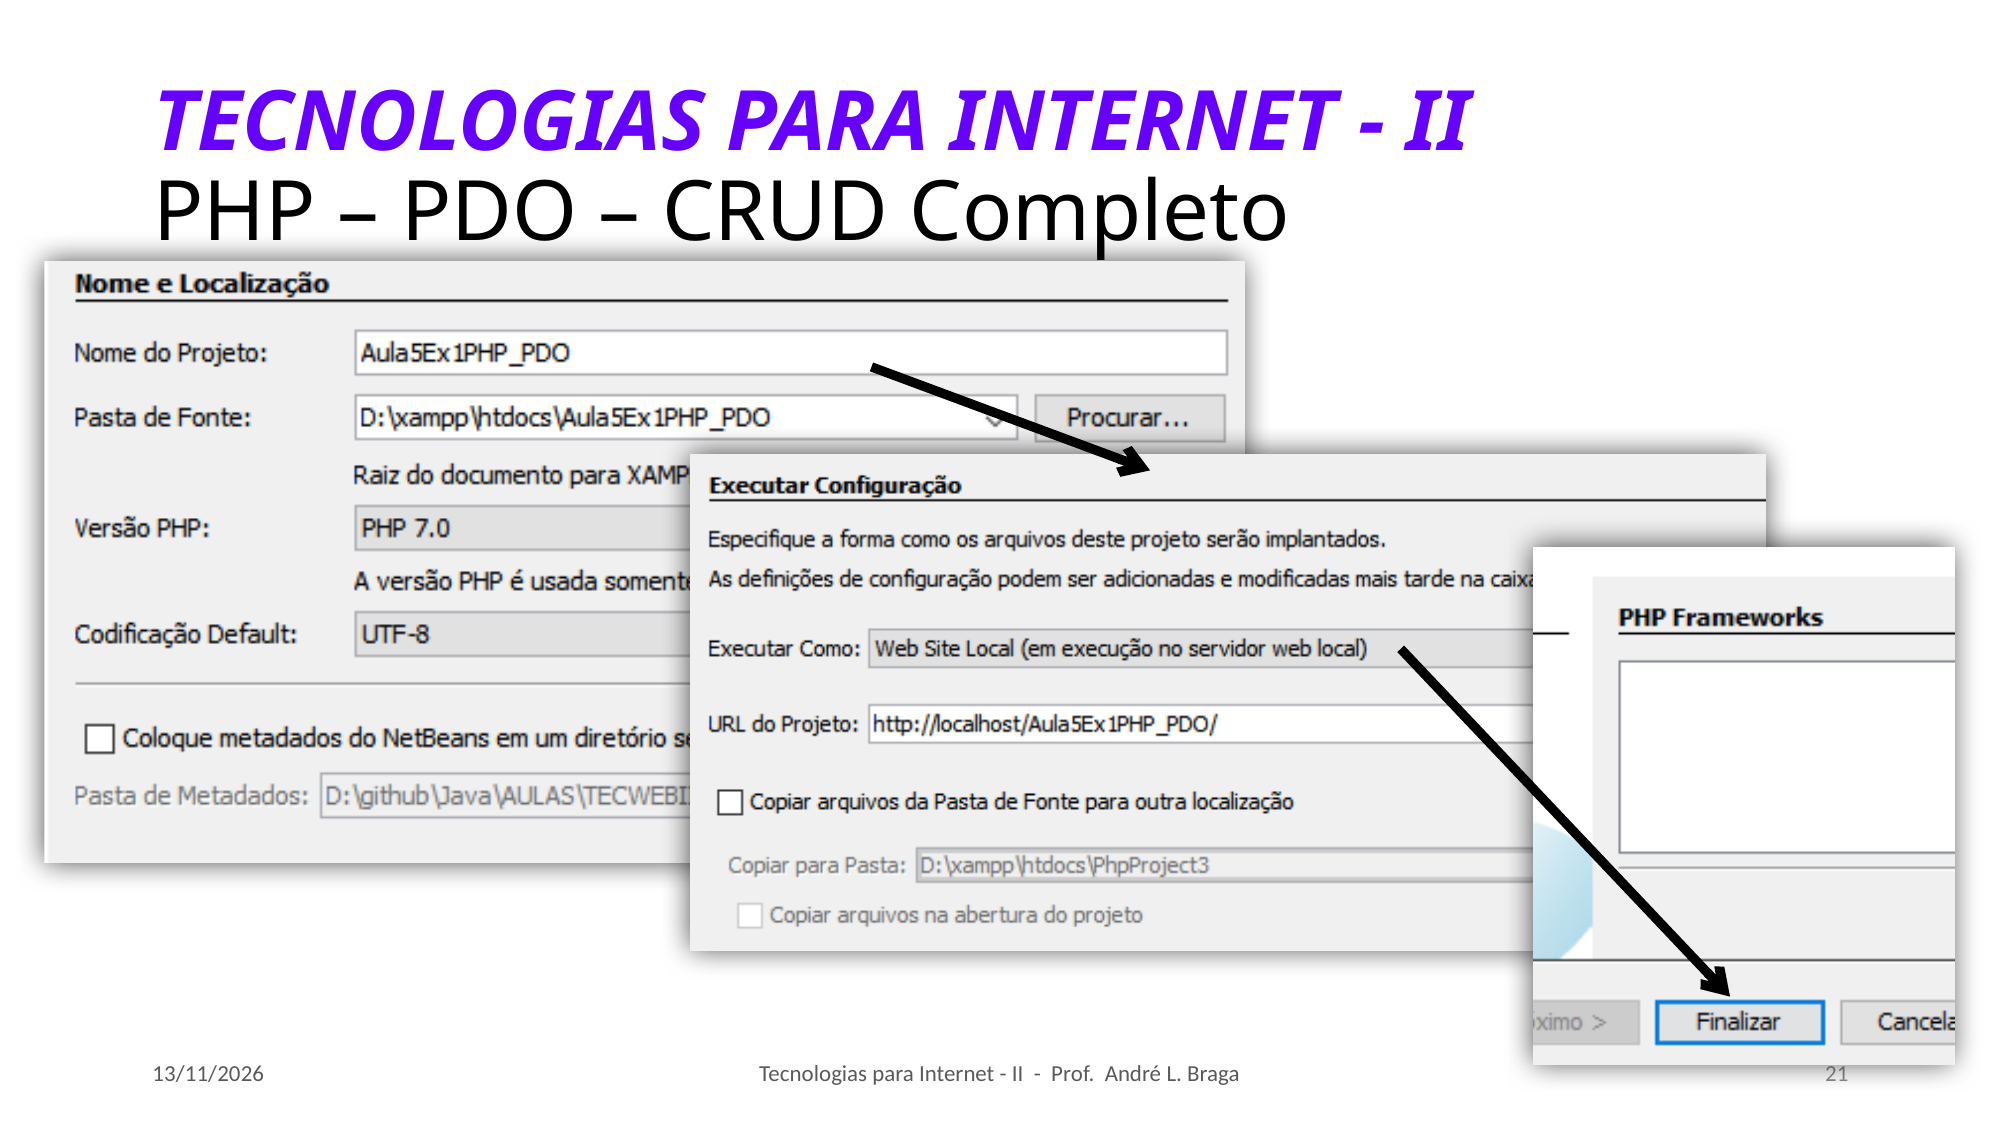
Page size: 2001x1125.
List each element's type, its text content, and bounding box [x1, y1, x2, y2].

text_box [1400, 648, 1731, 997]
title TECNOLOGIAS PARA INTERNET - II PHP – PDO – CRUD Completo [138, 60, 1864, 278]
slide_number 21 [1413, 1042, 1864, 1103]
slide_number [137, 1042, 588, 1103]
footer Tecnologias para Internet - II - Prof. André L. Braga [662, 1042, 1338, 1103]
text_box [871, 366, 1151, 471]
picture [44, 261, 1955, 1065]
